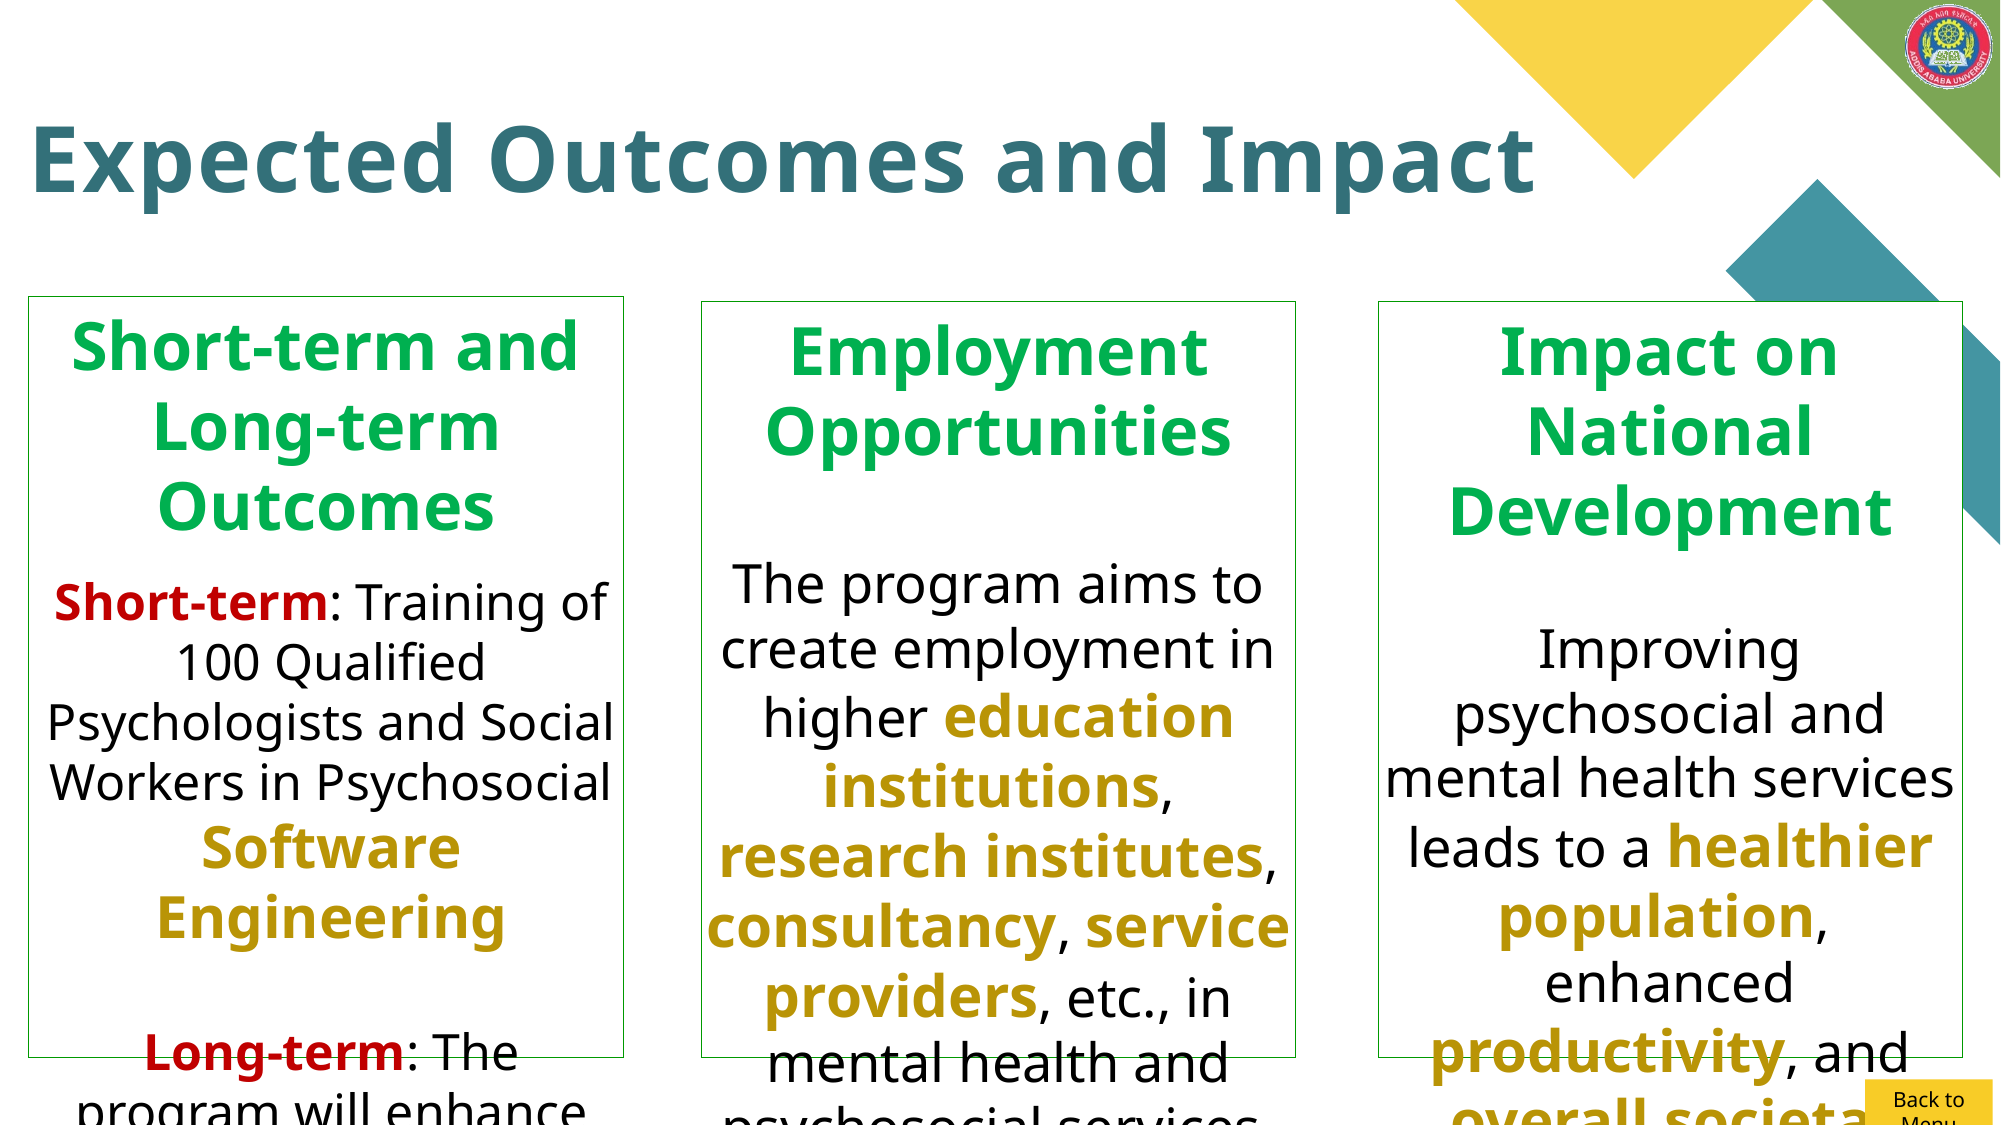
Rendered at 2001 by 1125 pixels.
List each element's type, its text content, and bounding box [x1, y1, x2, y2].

text_box Back to Menu [1865, 1079, 1993, 1125]
picture [1905, 0, 1993, 90]
list Short-term and Long-term Outcomes Short-term: Training of 100 Qualified Psychologists and Social Workers in Psychosocial Software Engineering Long-term: The program will enhance the efficiency, accessibility, and reach of psychosocial and mental health services [28, 296, 624, 1058]
text_box Impact on National Development Improving psychosocial and mental health services leads to a healthier population, enhanced productivity, and overall societal well-being. [1378, 301, 1963, 1058]
title Expected Outcomes and Impact [28, 113, 1633, 211]
text_box Employment Opportunities The program aims to create employment in higher education institutions, research institutes, consultancy, service providers, etc., in mental health and psychosocial services. [701, 301, 1296, 1058]
